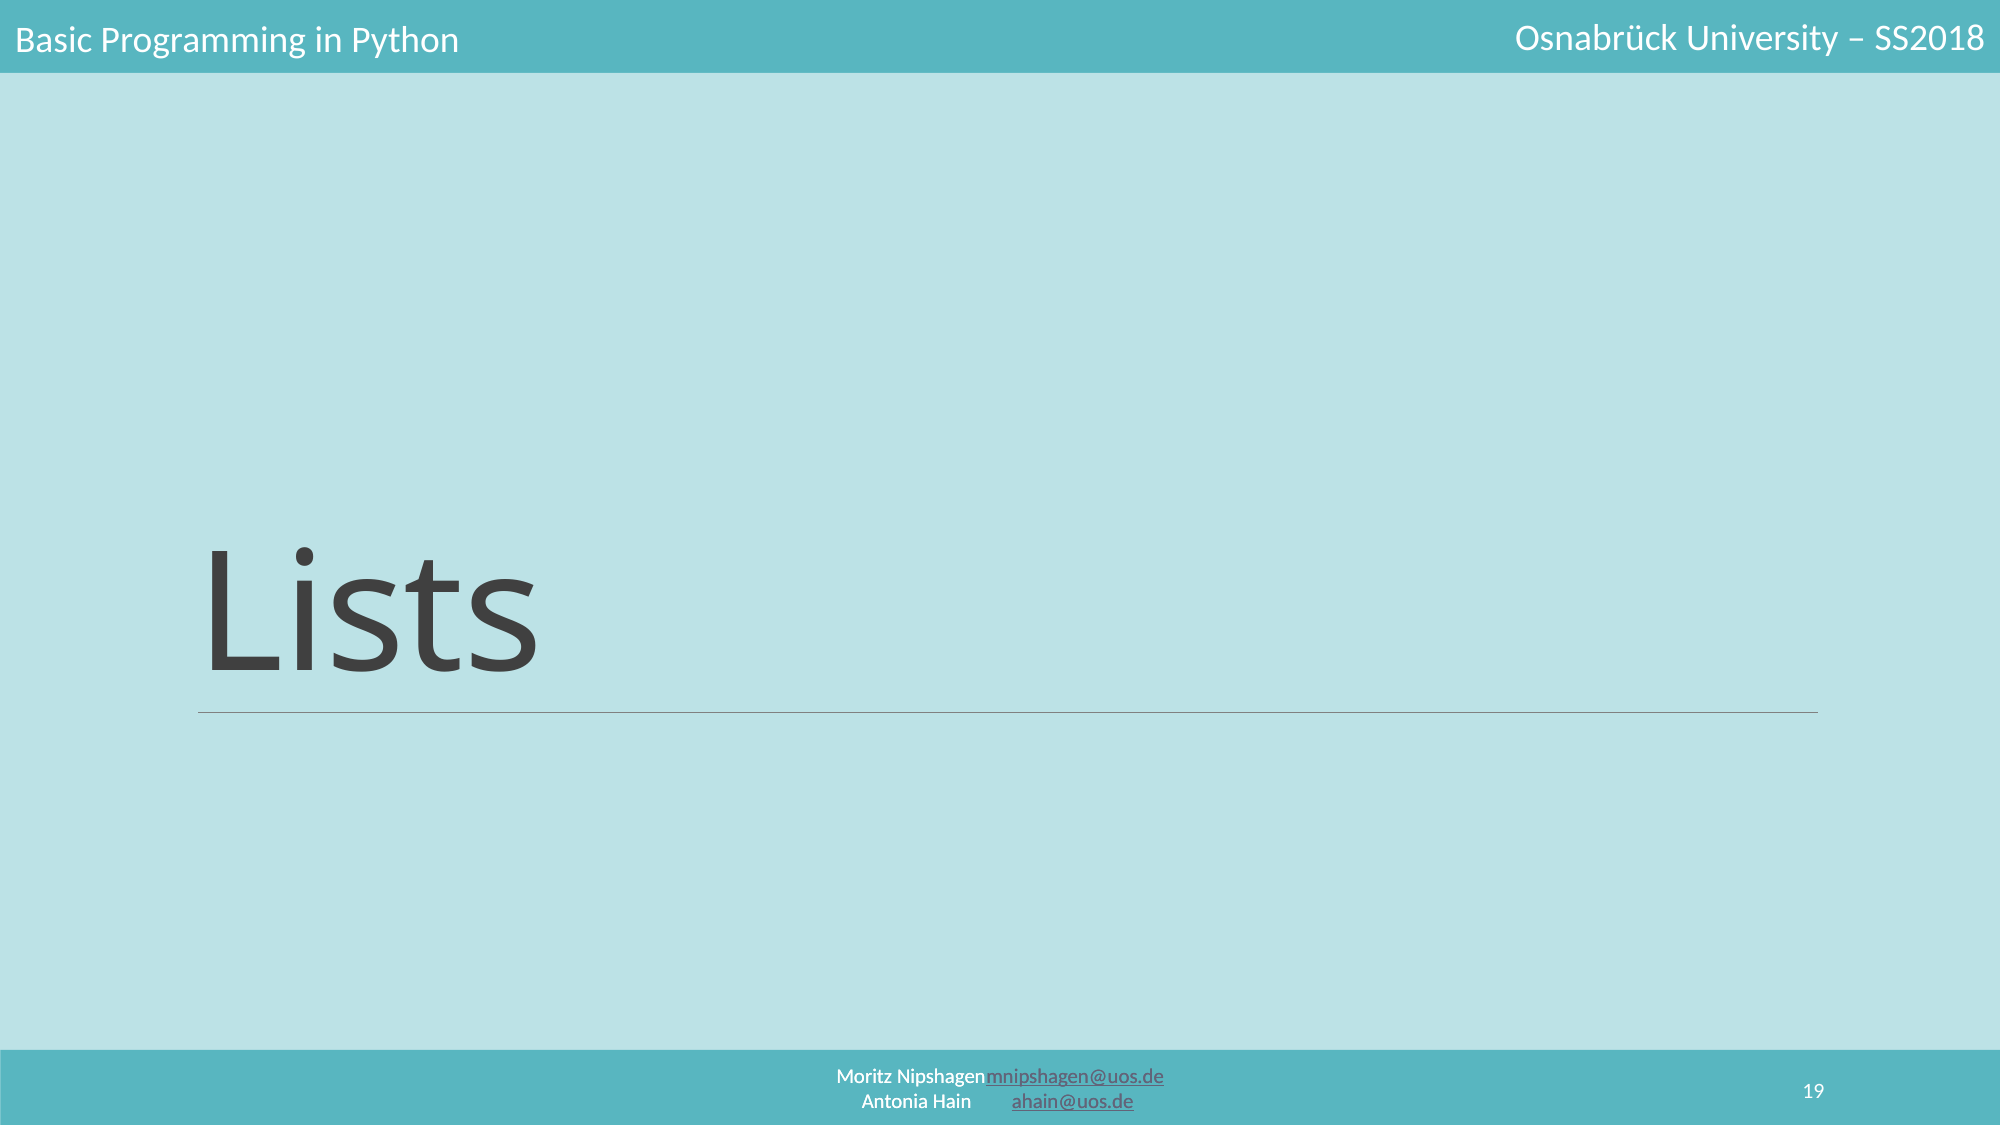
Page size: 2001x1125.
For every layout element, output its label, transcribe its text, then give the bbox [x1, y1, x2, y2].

title Lists [181, 206, 1830, 713]
slide_number 19 [1624, 1059, 1840, 1120]
